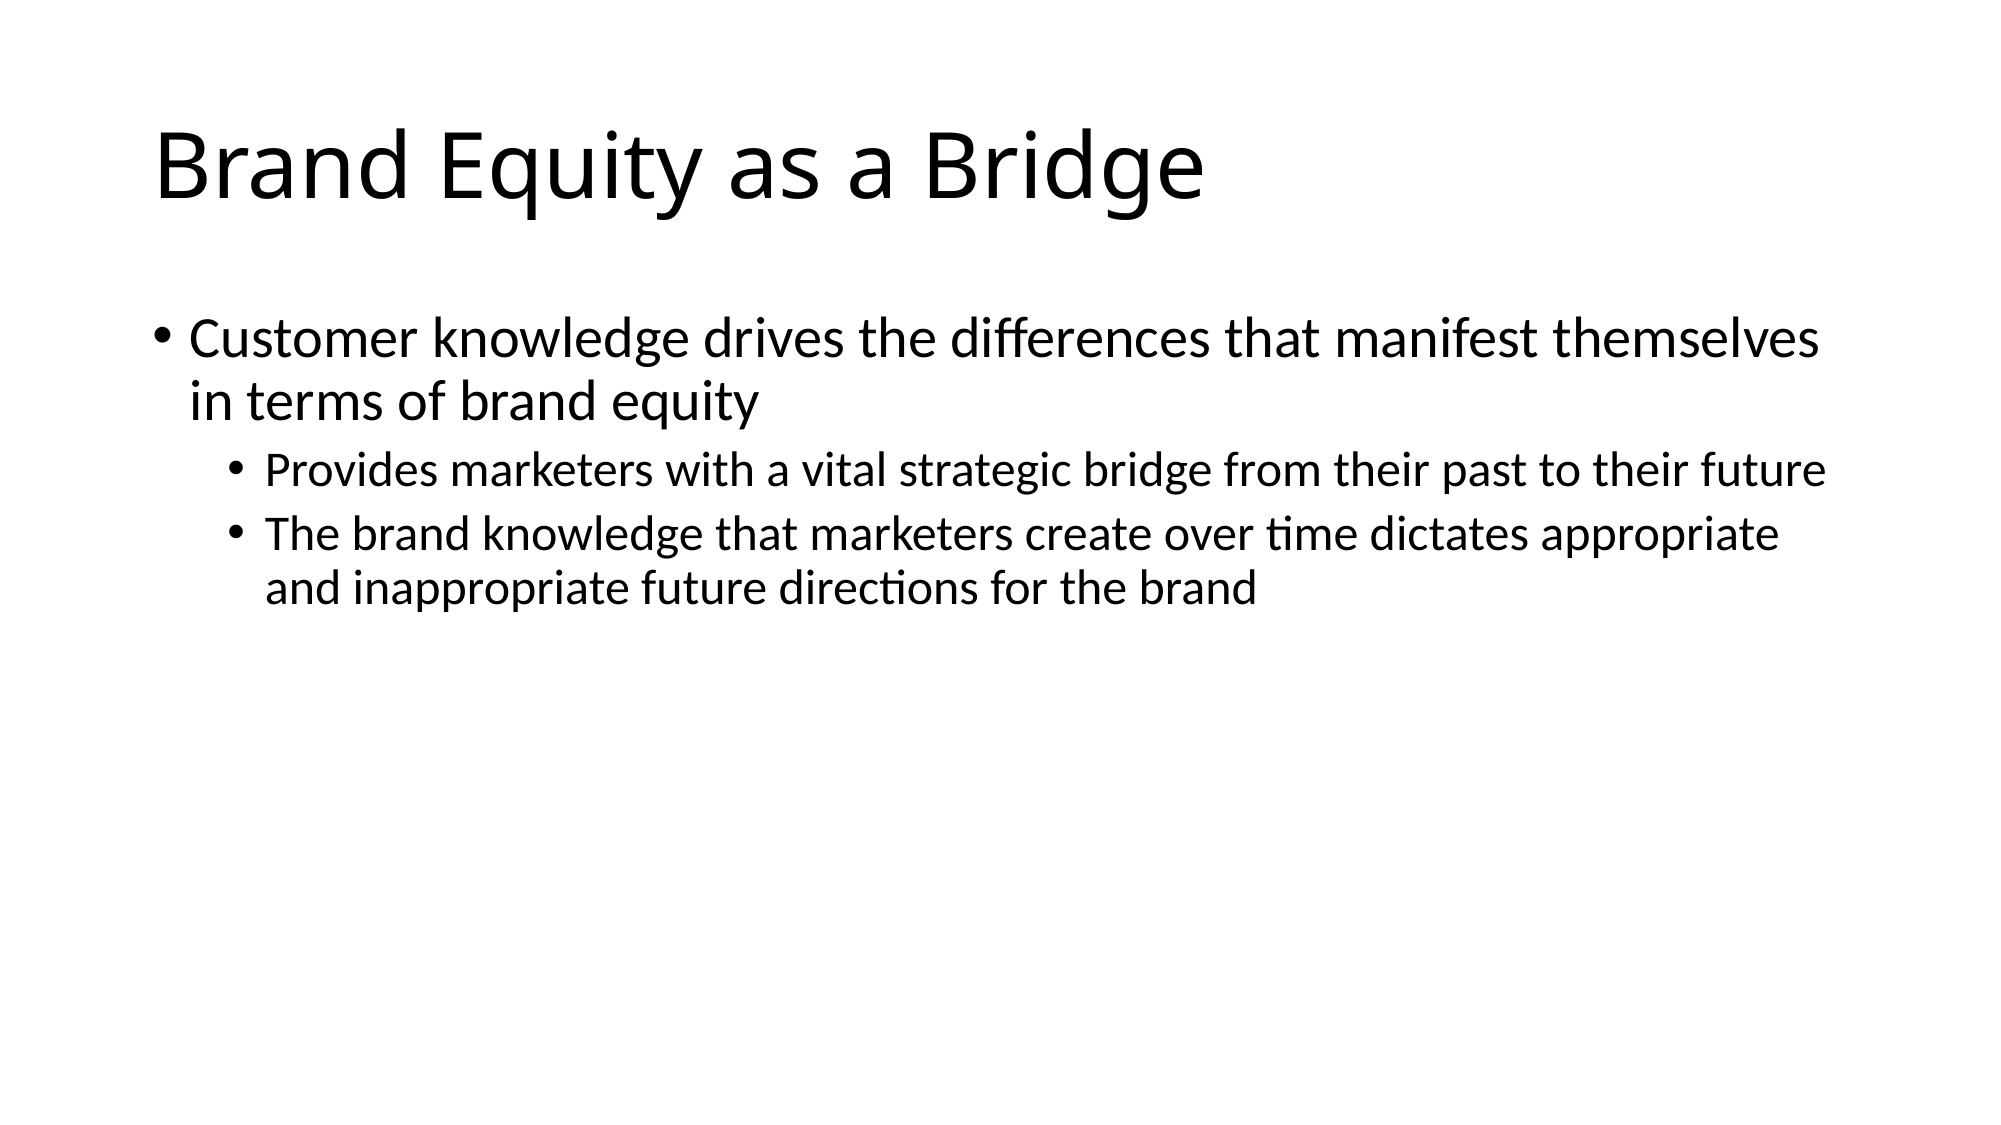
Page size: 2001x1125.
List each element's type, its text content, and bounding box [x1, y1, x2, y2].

title Brand Equity as a Bridge [137, 59, 1863, 278]
list Customer knowledge drives the differences that manifest themselves in terms of brand equity Provides marketers with a vital strategic bridge from their past to their future The brand knowledge that marketers create over time dictates appropriate and inappropriate future directions for the brand [137, 299, 1863, 1014]
